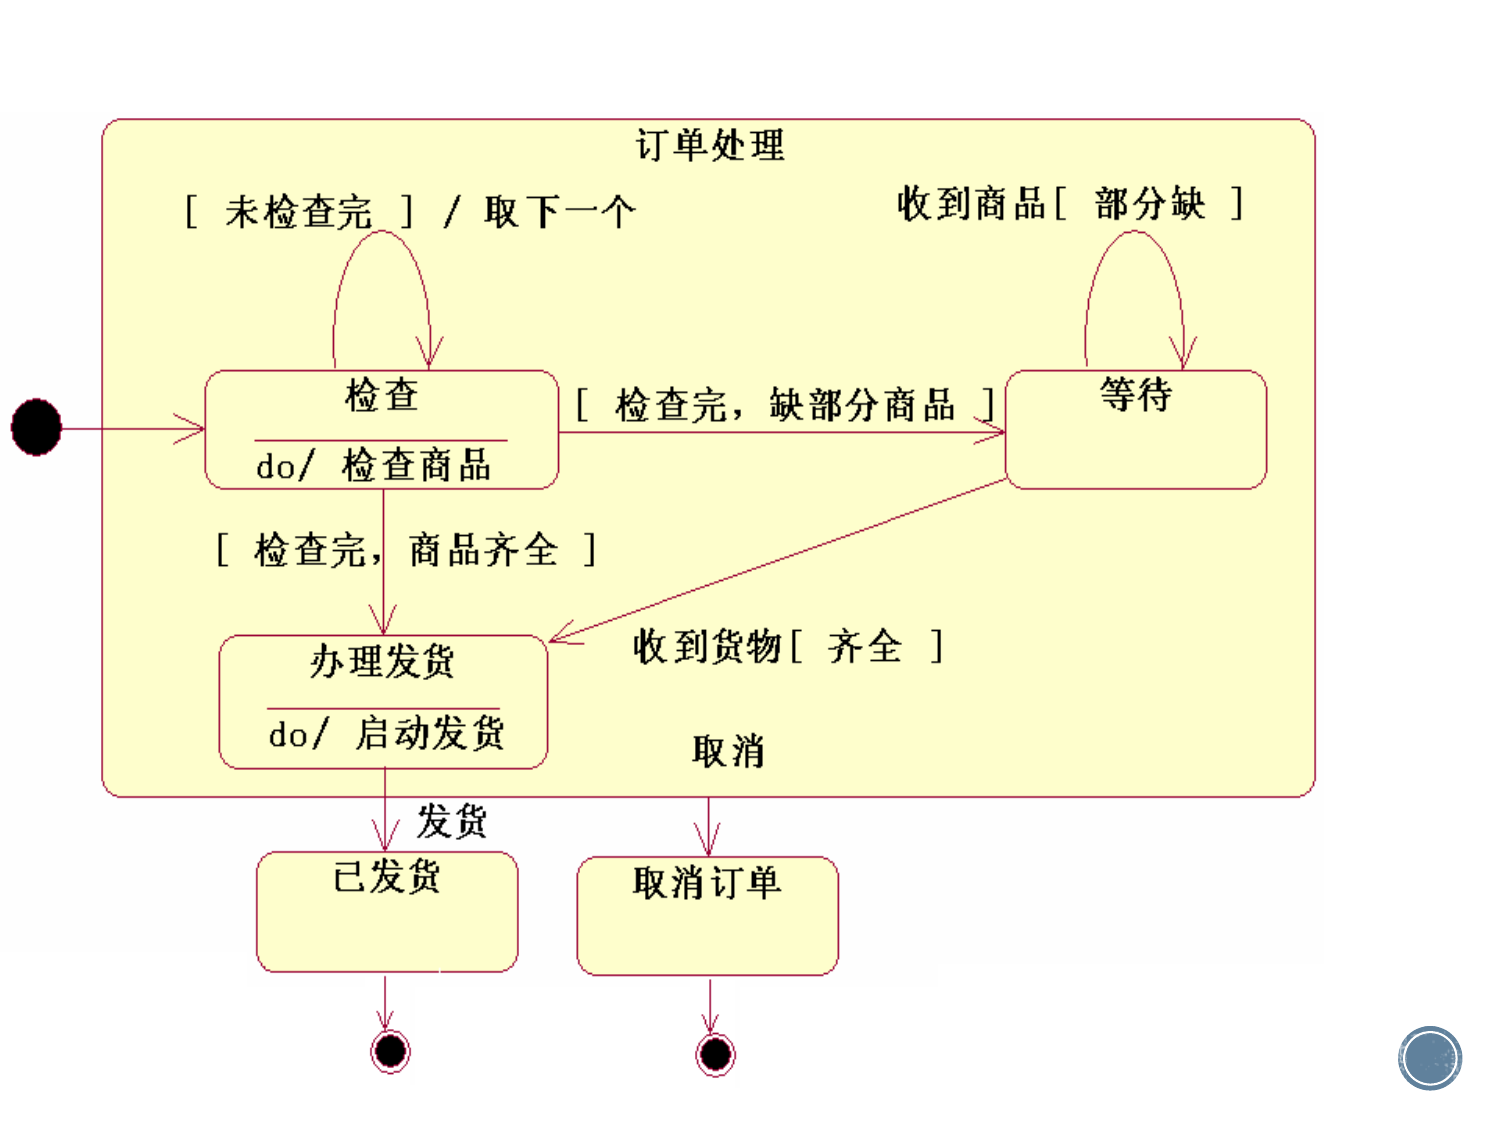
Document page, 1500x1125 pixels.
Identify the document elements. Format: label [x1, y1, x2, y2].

picture [0, 112, 1324, 1088]
